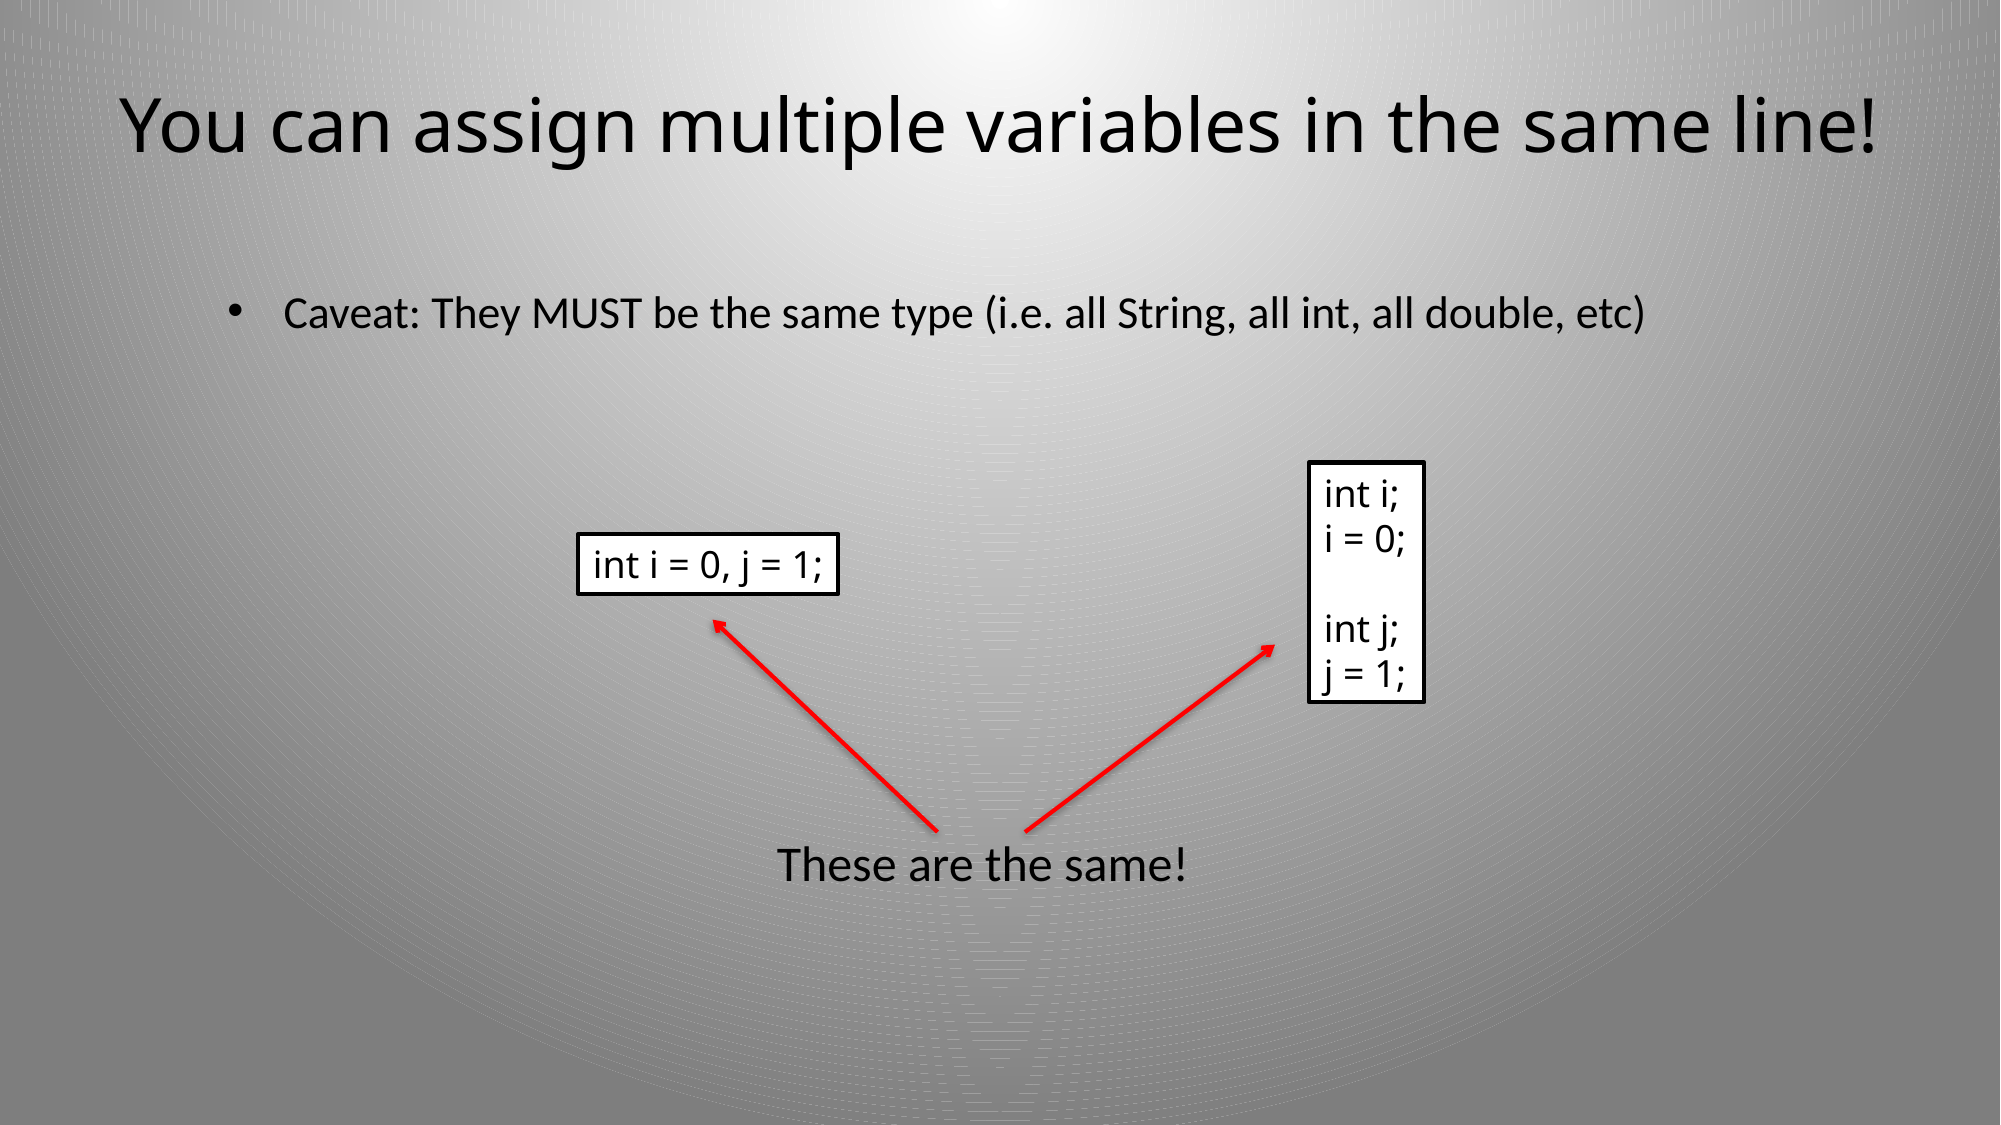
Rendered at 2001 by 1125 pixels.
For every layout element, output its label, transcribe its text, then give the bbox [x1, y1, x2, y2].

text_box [712, 619, 938, 833]
text_box These are the same! [762, 824, 1205, 899]
text_box int i = 0, j = 1; [576, 532, 840, 596]
text_box int i; i = 0; int j; j = 1; [1307, 460, 1426, 704]
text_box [1024, 644, 1276, 833]
title You can assign multiple variables in the same line! [99, 45, 1900, 200]
text_box Caveat: They MUST be the same type (i.e. all String, all int, all double, etc) [212, 275, 1813, 412]
